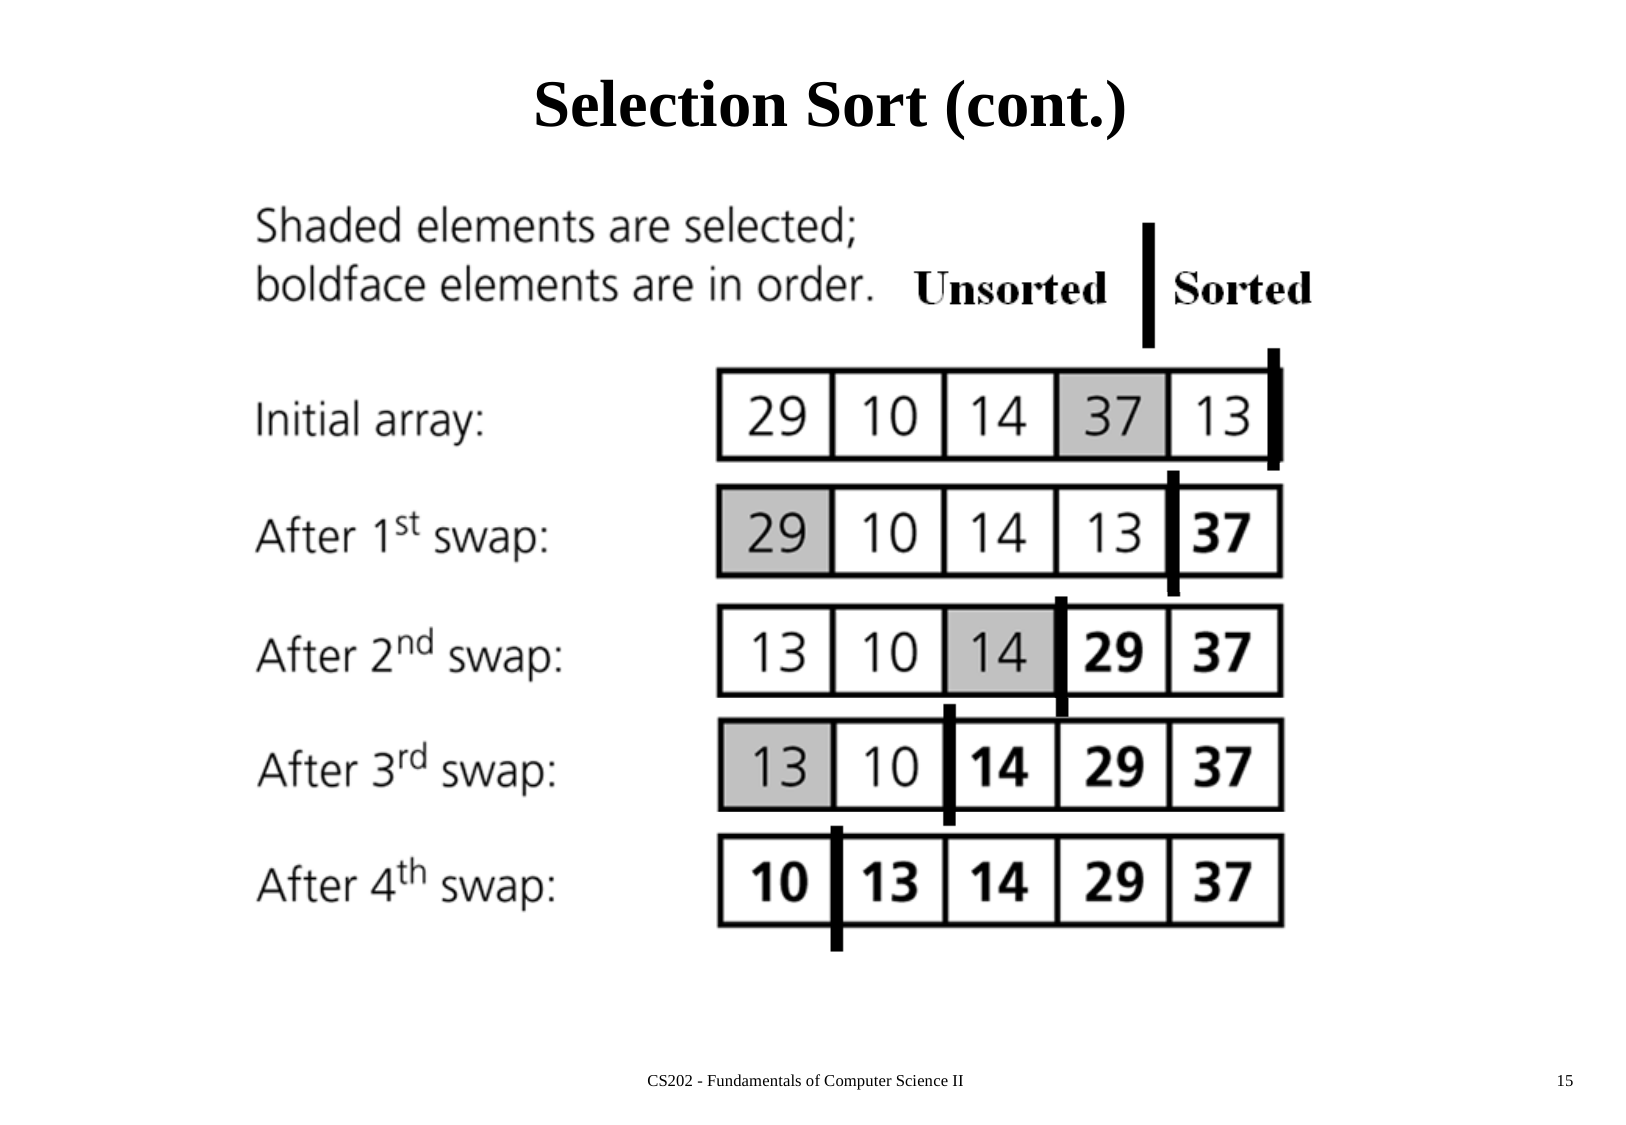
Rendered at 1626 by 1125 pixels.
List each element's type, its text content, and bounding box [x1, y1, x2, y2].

slide_number 15 [1249, 1062, 1589, 1101]
footer CS202 - Fundamentals of Computer Science II [500, 1062, 1111, 1101]
title Selection Sort (cont.) [62, 24, 1600, 175]
picture [237, 187, 1346, 956]
